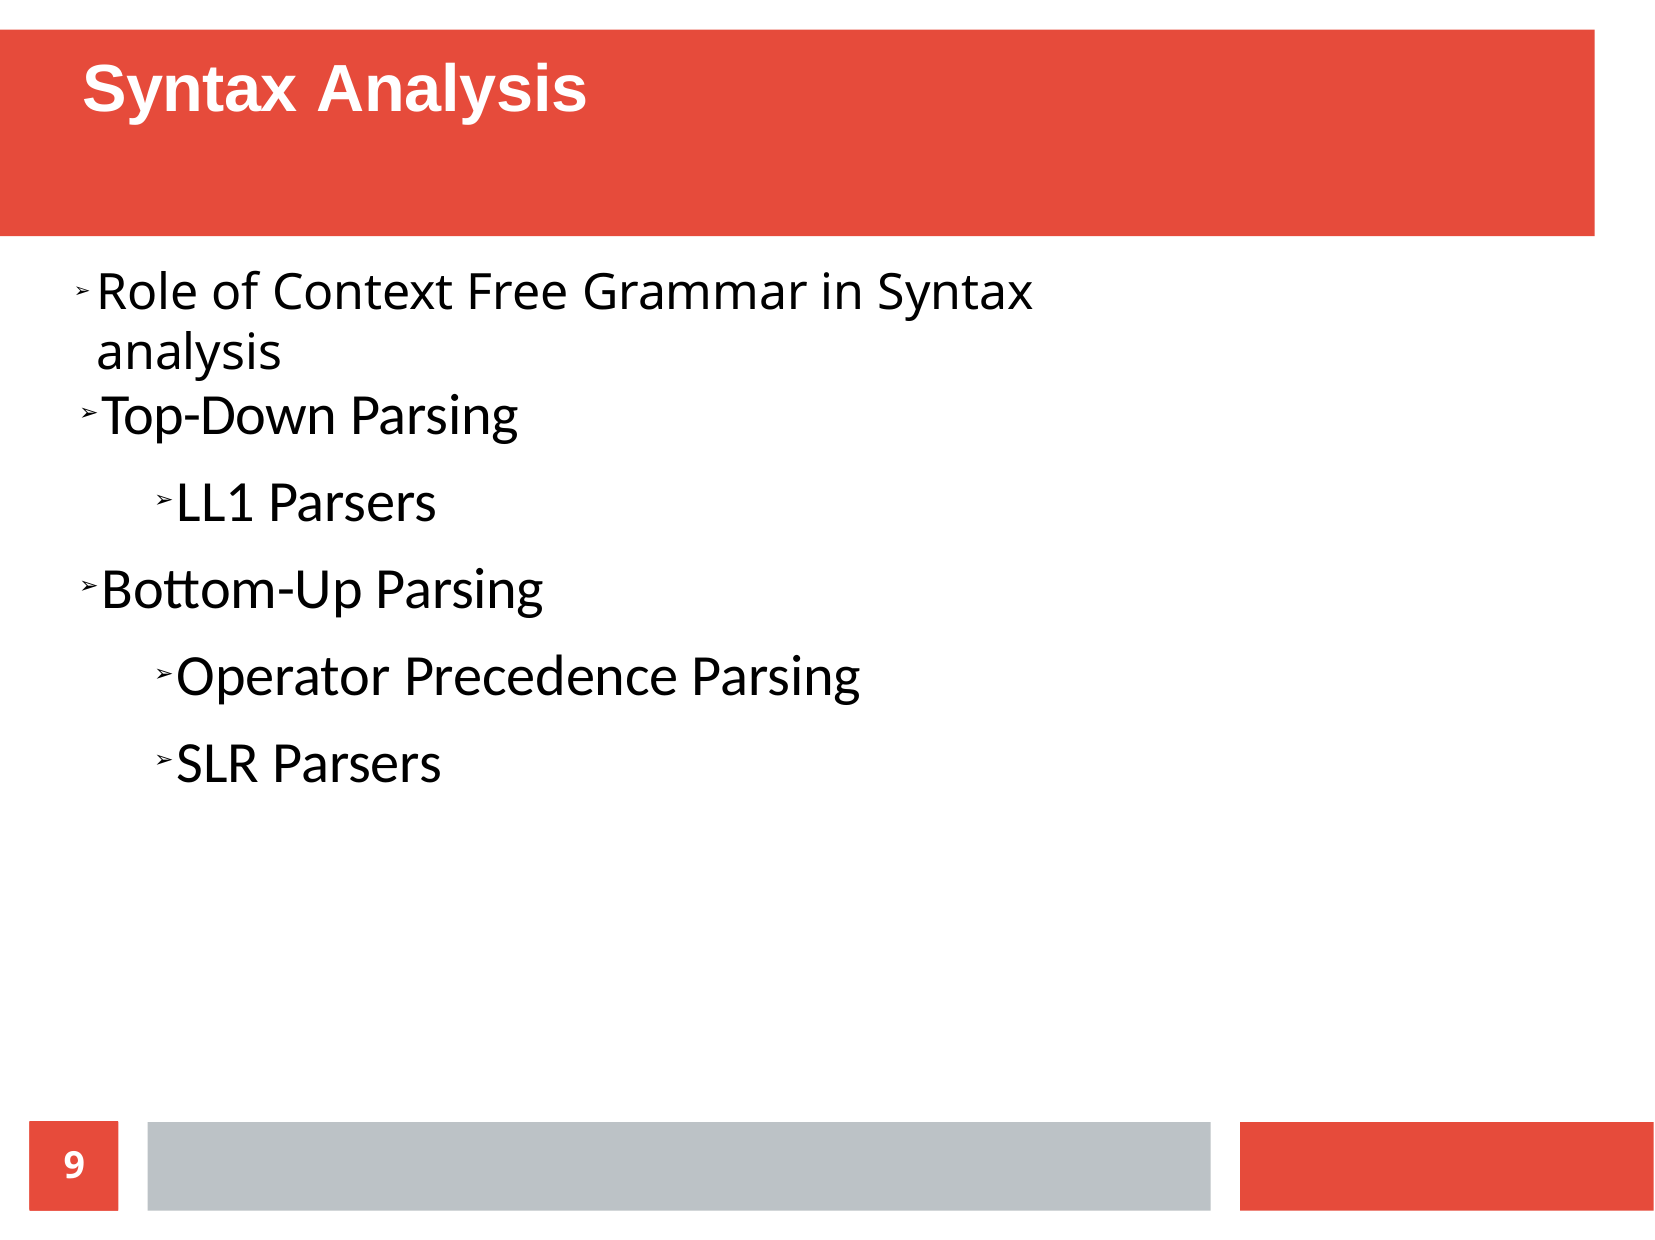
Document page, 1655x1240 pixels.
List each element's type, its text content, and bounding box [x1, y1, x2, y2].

title Syntax Analysis [80, 43, 725, 253]
list Top-Down Parsing LL1 Parsers Bottom-Up Parsing Operator Precedence Parsing SLR Parsers [77, 357, 1512, 1081]
text_box 9 [57, 1139, 91, 1192]
text_box [29, 1121, 119, 1210]
text_box Role of Context Free Grammar in Syntax analysis [71, 257, 1199, 380]
